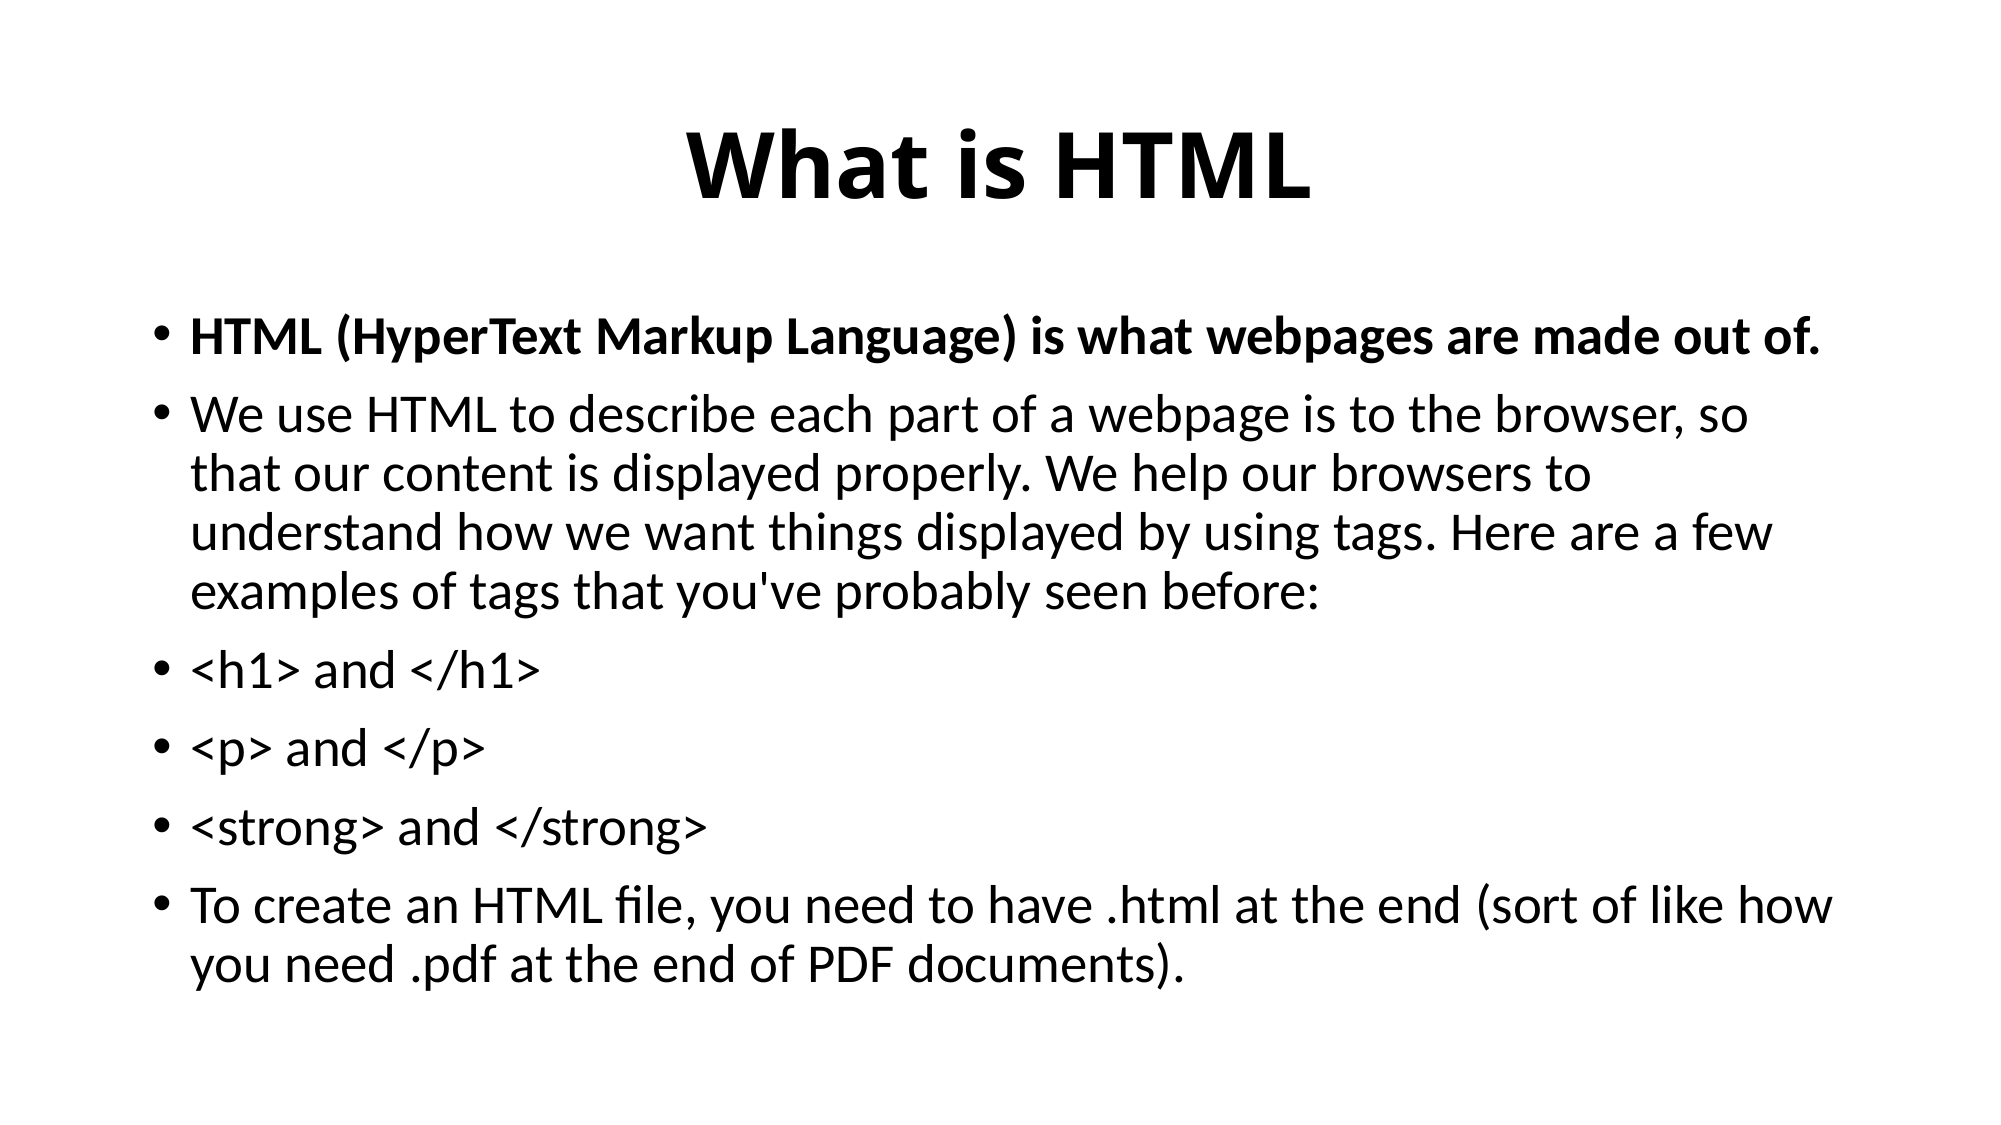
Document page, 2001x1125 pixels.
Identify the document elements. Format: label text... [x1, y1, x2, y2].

title What is HTML [137, 59, 1863, 278]
list HTML (HyperText Markup Language) is what webpages are made out of. We use HTML to describe each part of a webpage is to the browser, so that our content is displayed properly. We help our browsers to understand how we want things displayed by using tags. Here are a few examples of tags that you've probably seen before: <h1> and </h1> <p> and </p> <strong> and </strong> To create an HTML file, you need to have .html at the end (sort of like how you need .pdf at the end of PDF documents). [137, 299, 1863, 1014]
